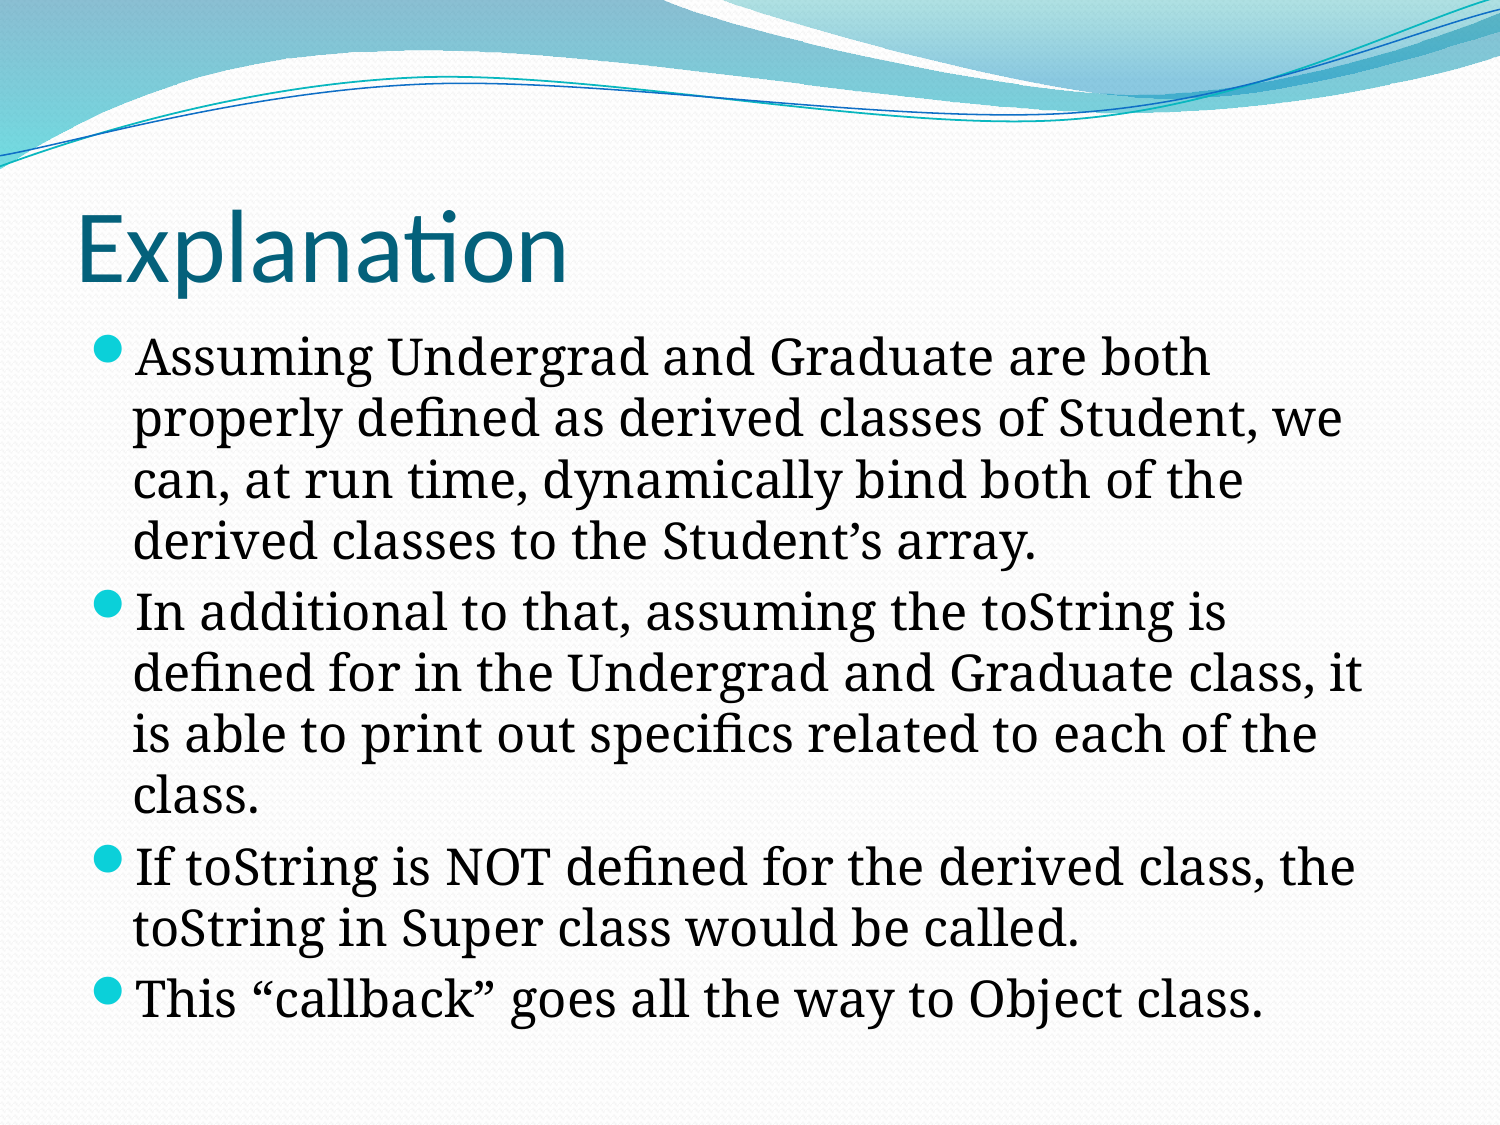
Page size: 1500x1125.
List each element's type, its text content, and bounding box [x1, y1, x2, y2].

list Assuming Undergrad and Graduate are both properly defined as derived classes of Student, we can, at run time, dynamically bind both of the derived classes to the Student’s array. In additional to that, assuming the toString is defined for in the Undergrad and Graduate class, it is able to print out specifics related to each of the class. If toString is NOT defined for the derived class, the toString in Super class would be called. This “callback” goes all the way to Object class. [75, 317, 1425, 1038]
title Explanation [75, 115, 1425, 303]
